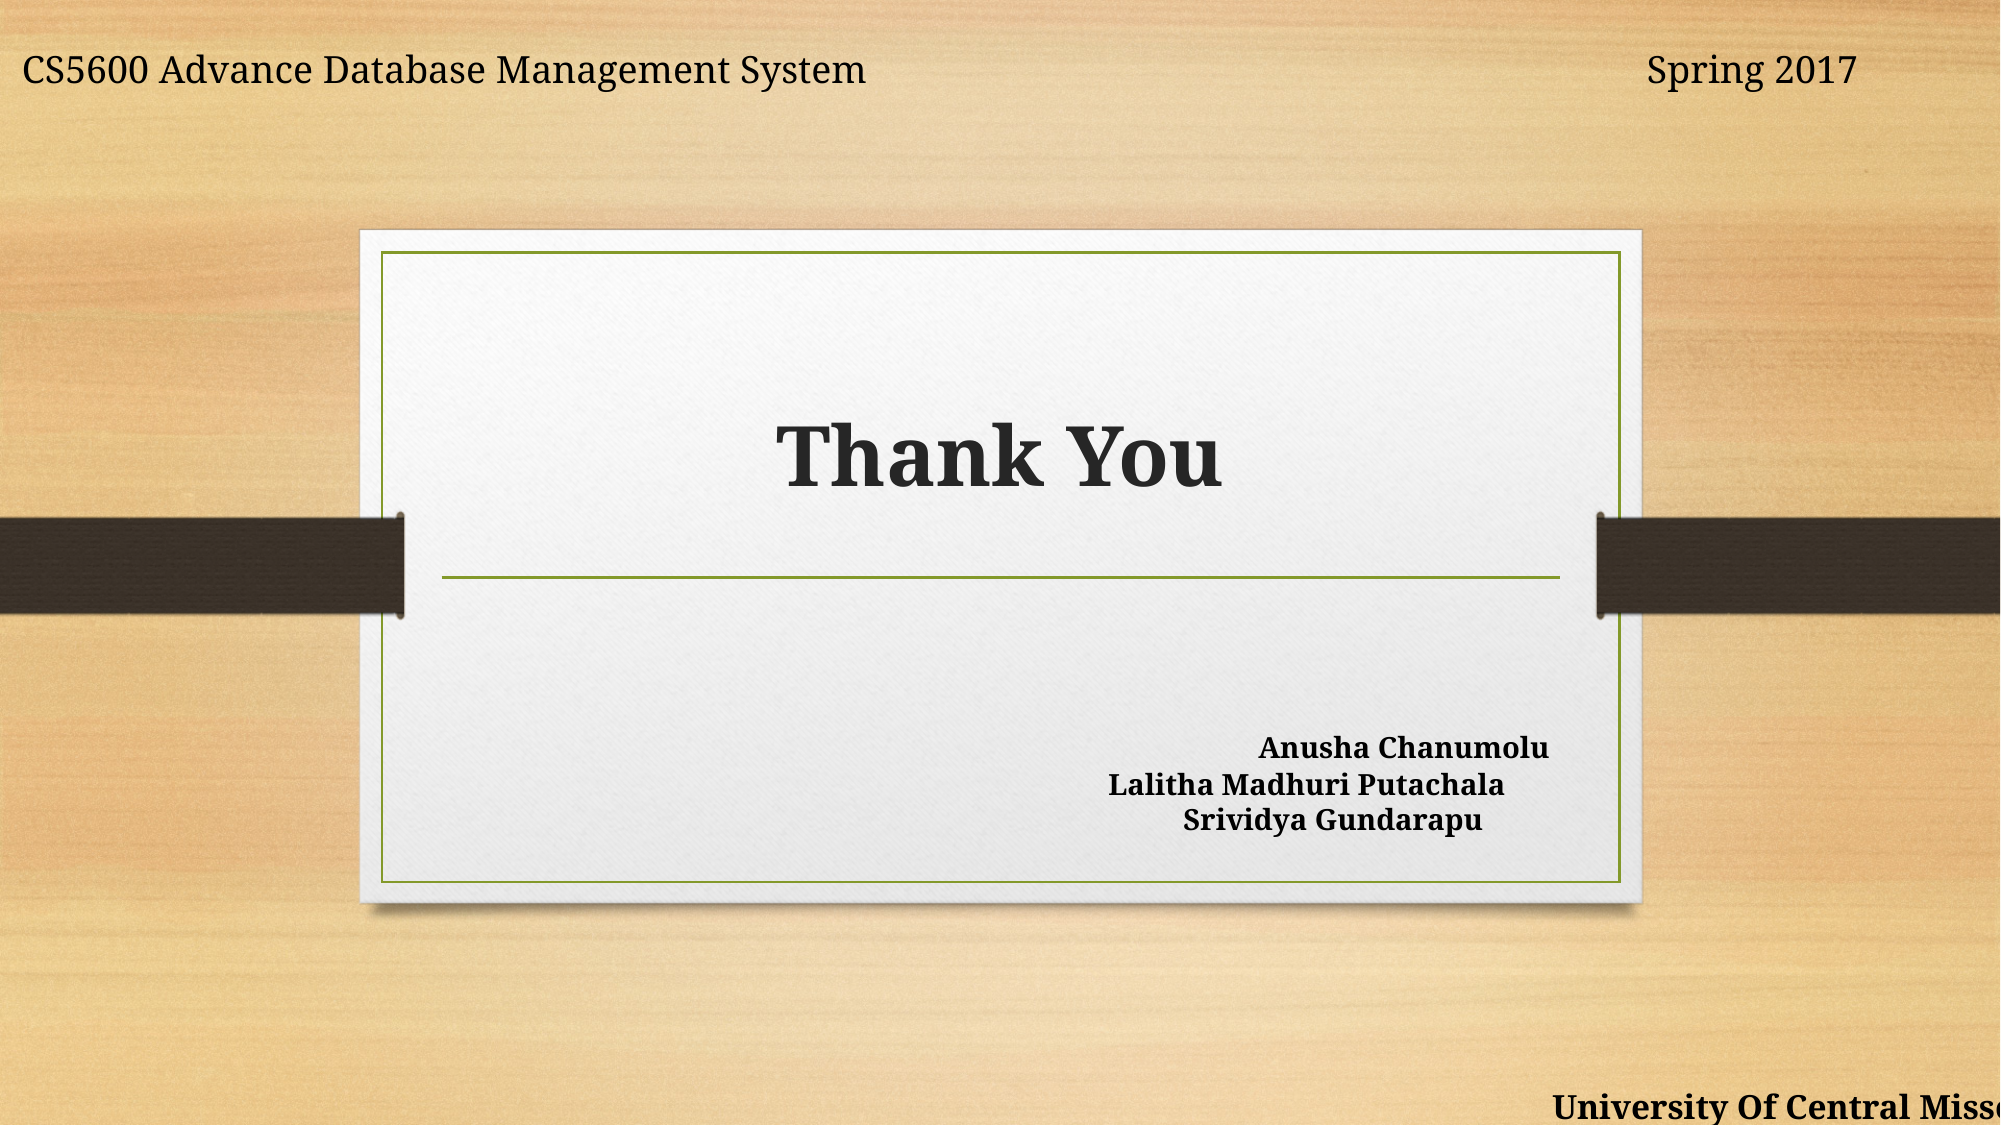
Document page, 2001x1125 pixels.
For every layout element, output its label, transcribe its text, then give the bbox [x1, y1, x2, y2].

text_box Spring 2017 [1632, 38, 1891, 99]
text_box CS5600 Advance Database Management System [7, 38, 883, 99]
picture [0, 0, 2001, 1125]
title Thank You [369, 305, 1633, 511]
footer University Of Central Missouri [1537, 1083, 2000, 1125]
text_box Anusha Chanumolu Lalitha Madhuri Putachala Srividya Gundarapu [463, 713, 1599, 879]
